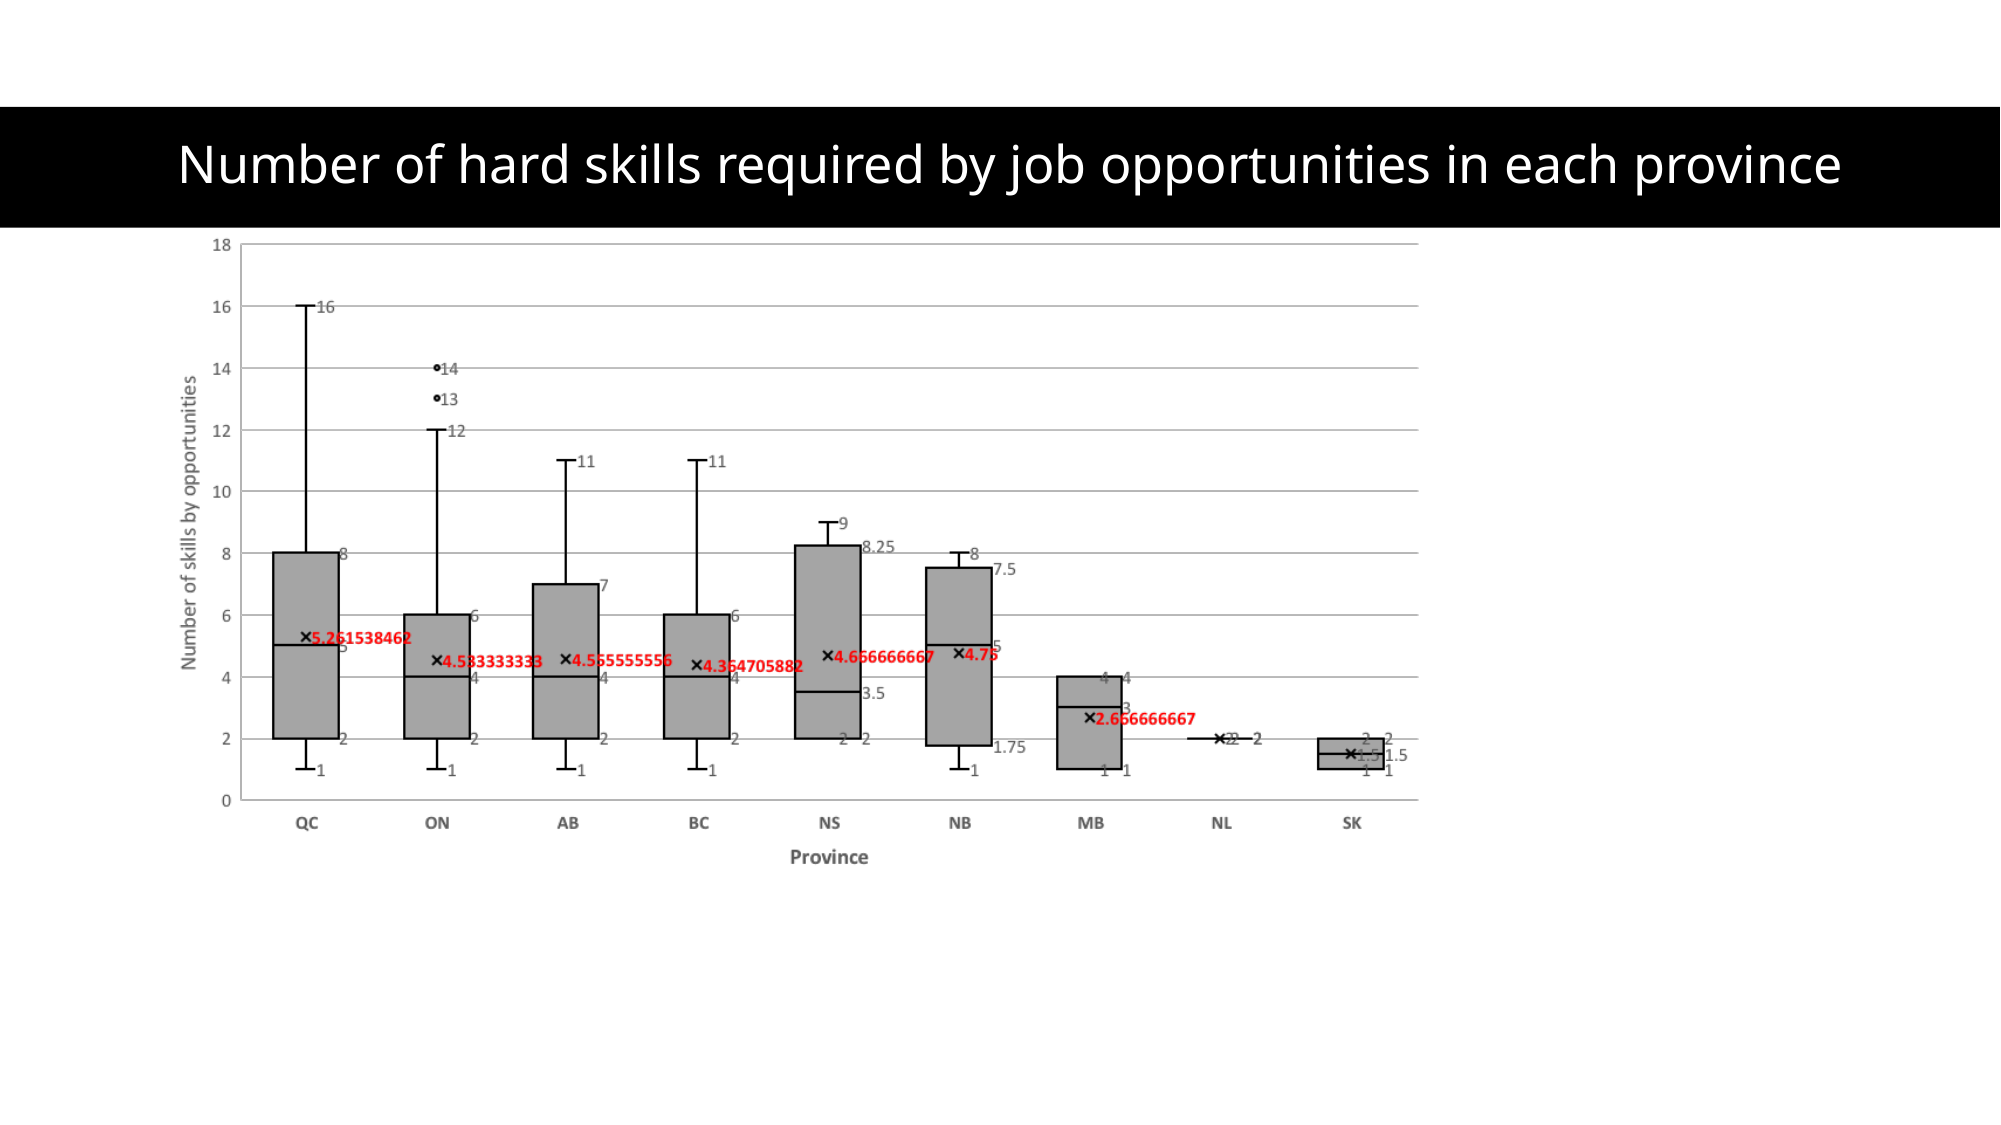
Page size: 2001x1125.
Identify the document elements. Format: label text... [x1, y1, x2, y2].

picture [168, 225, 1853, 1098]
text_box [0, 106, 168, 229]
text_box [1853, 106, 2000, 229]
title Number of hard skills required by job opportunities in each province [91, 105, 1931, 228]
